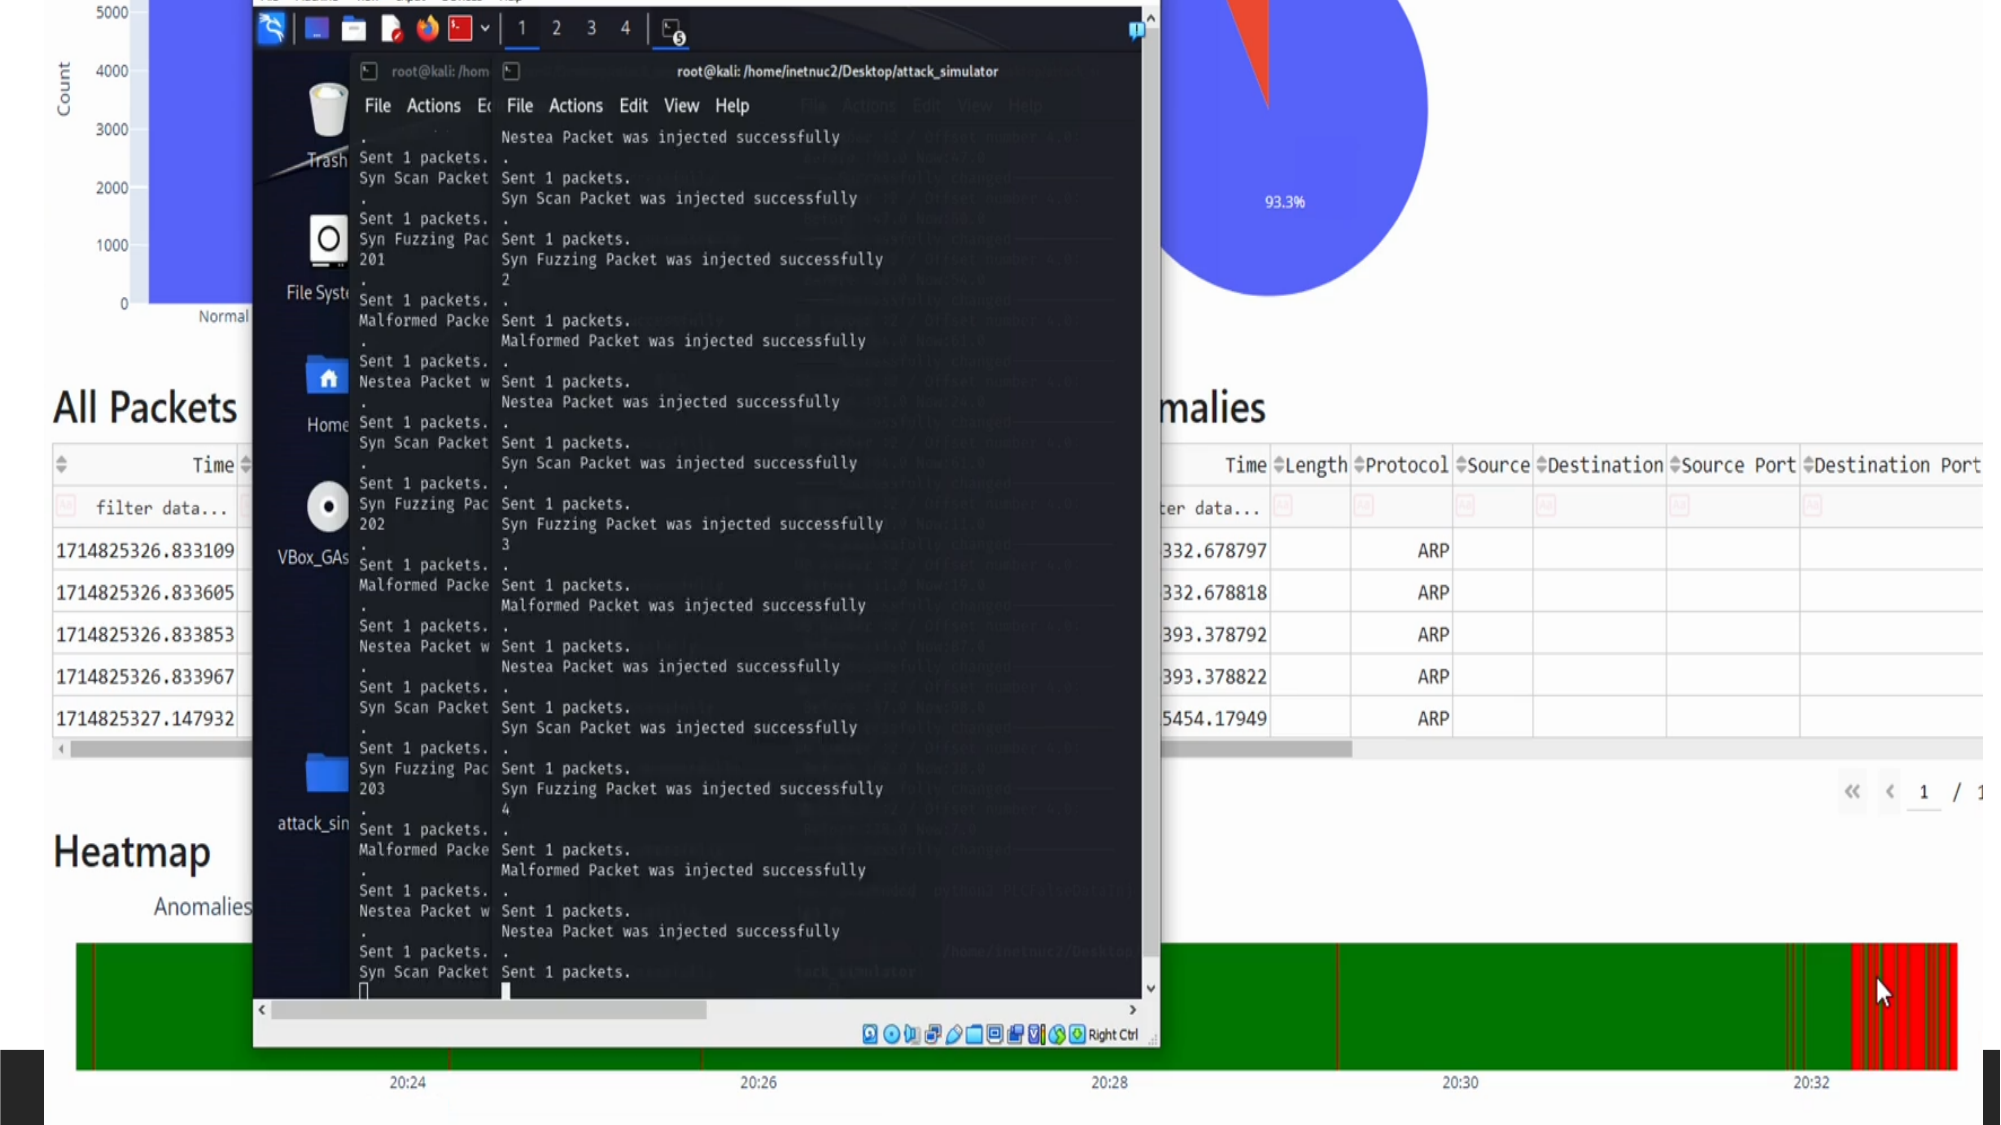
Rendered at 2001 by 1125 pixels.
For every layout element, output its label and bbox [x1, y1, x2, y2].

list [43, 0, 1984, 1125]
